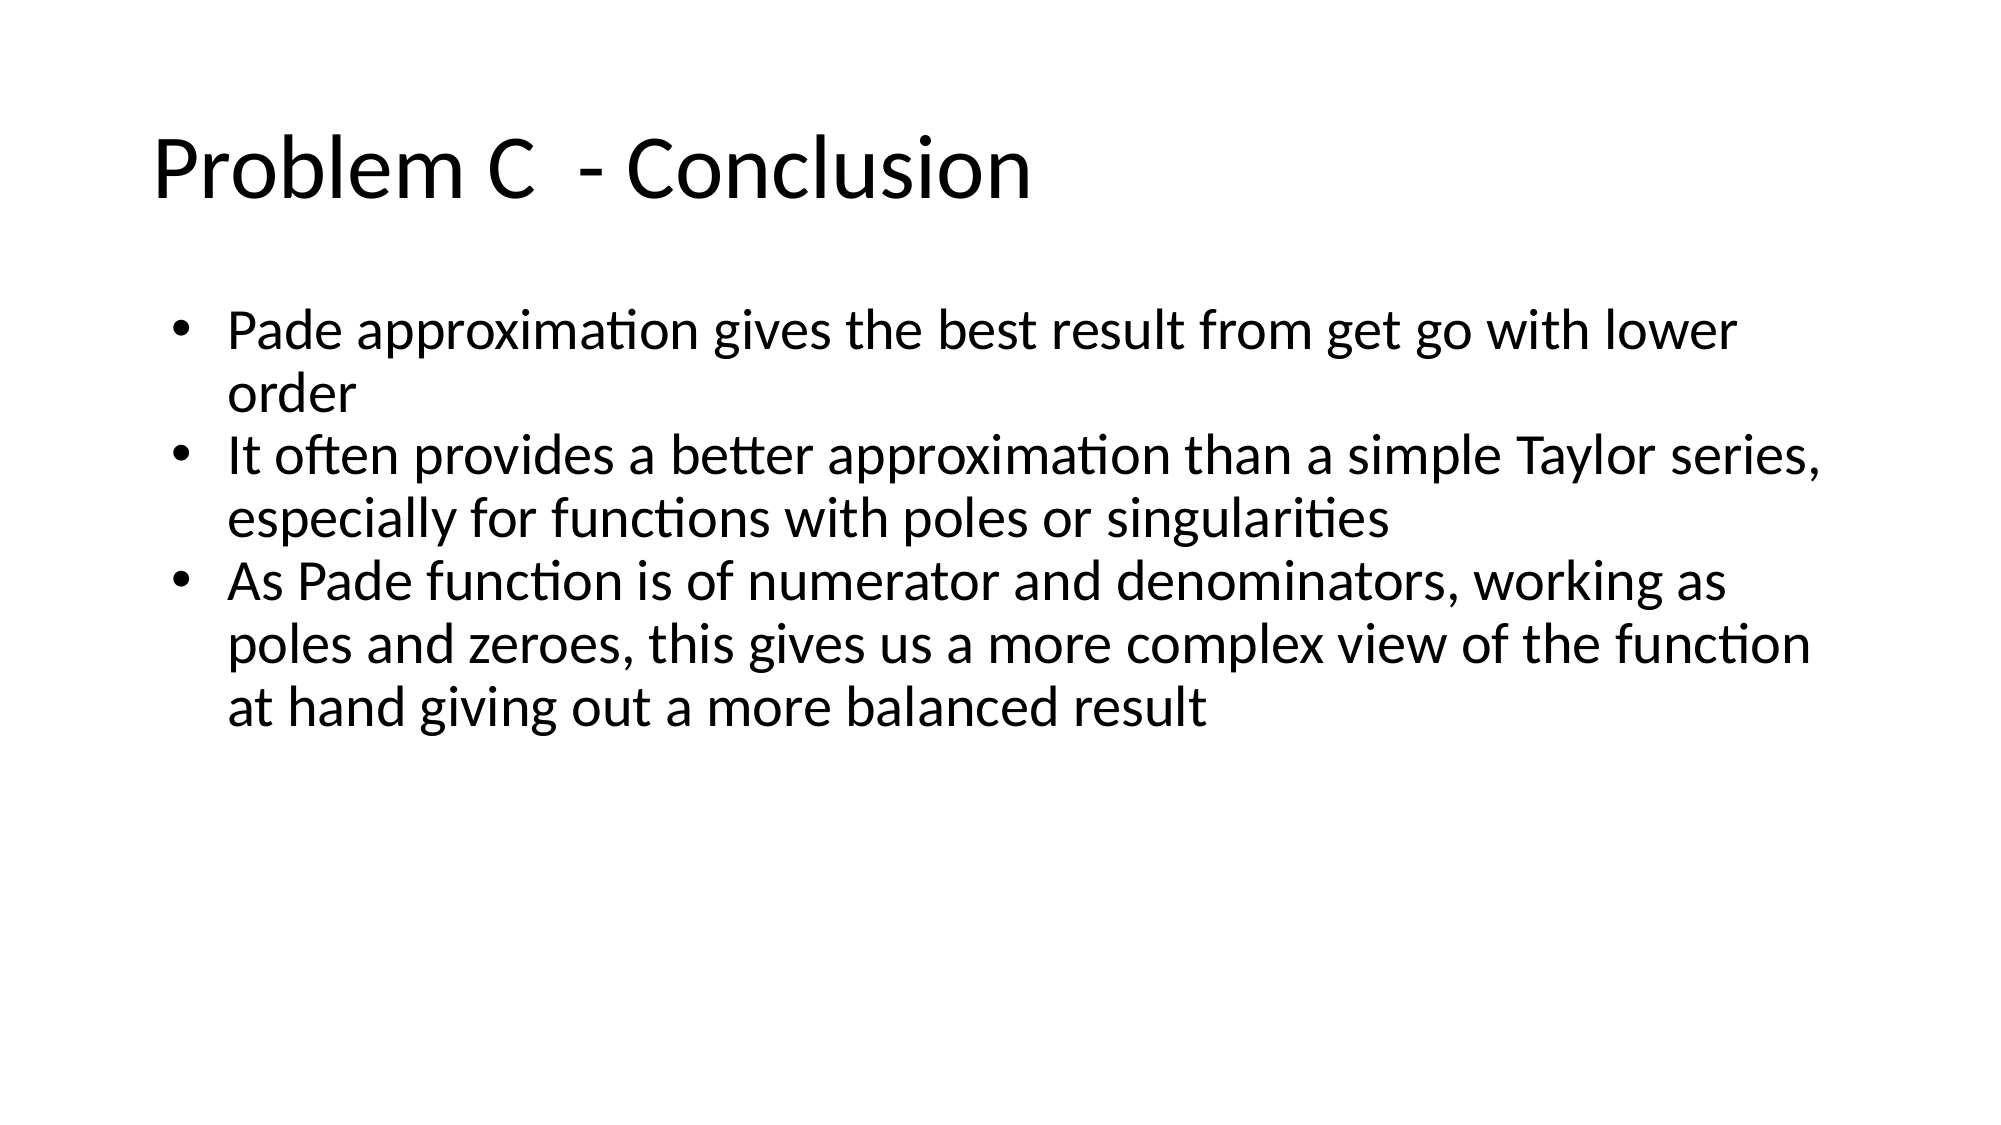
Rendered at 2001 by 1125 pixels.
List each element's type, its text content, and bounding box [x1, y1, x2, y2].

title Problem C - Conclusion [137, 59, 1863, 278]
list Pade approximation gives the best result from get go with lower order It often provides a better approximation than a simple Taylor series, especially for functions with poles or singularities As Pade function is of numerator and denominators, working as poles and zeroes, this gives us a more complex view of the function at hand giving out a more balanced result [137, 291, 1863, 1006]
